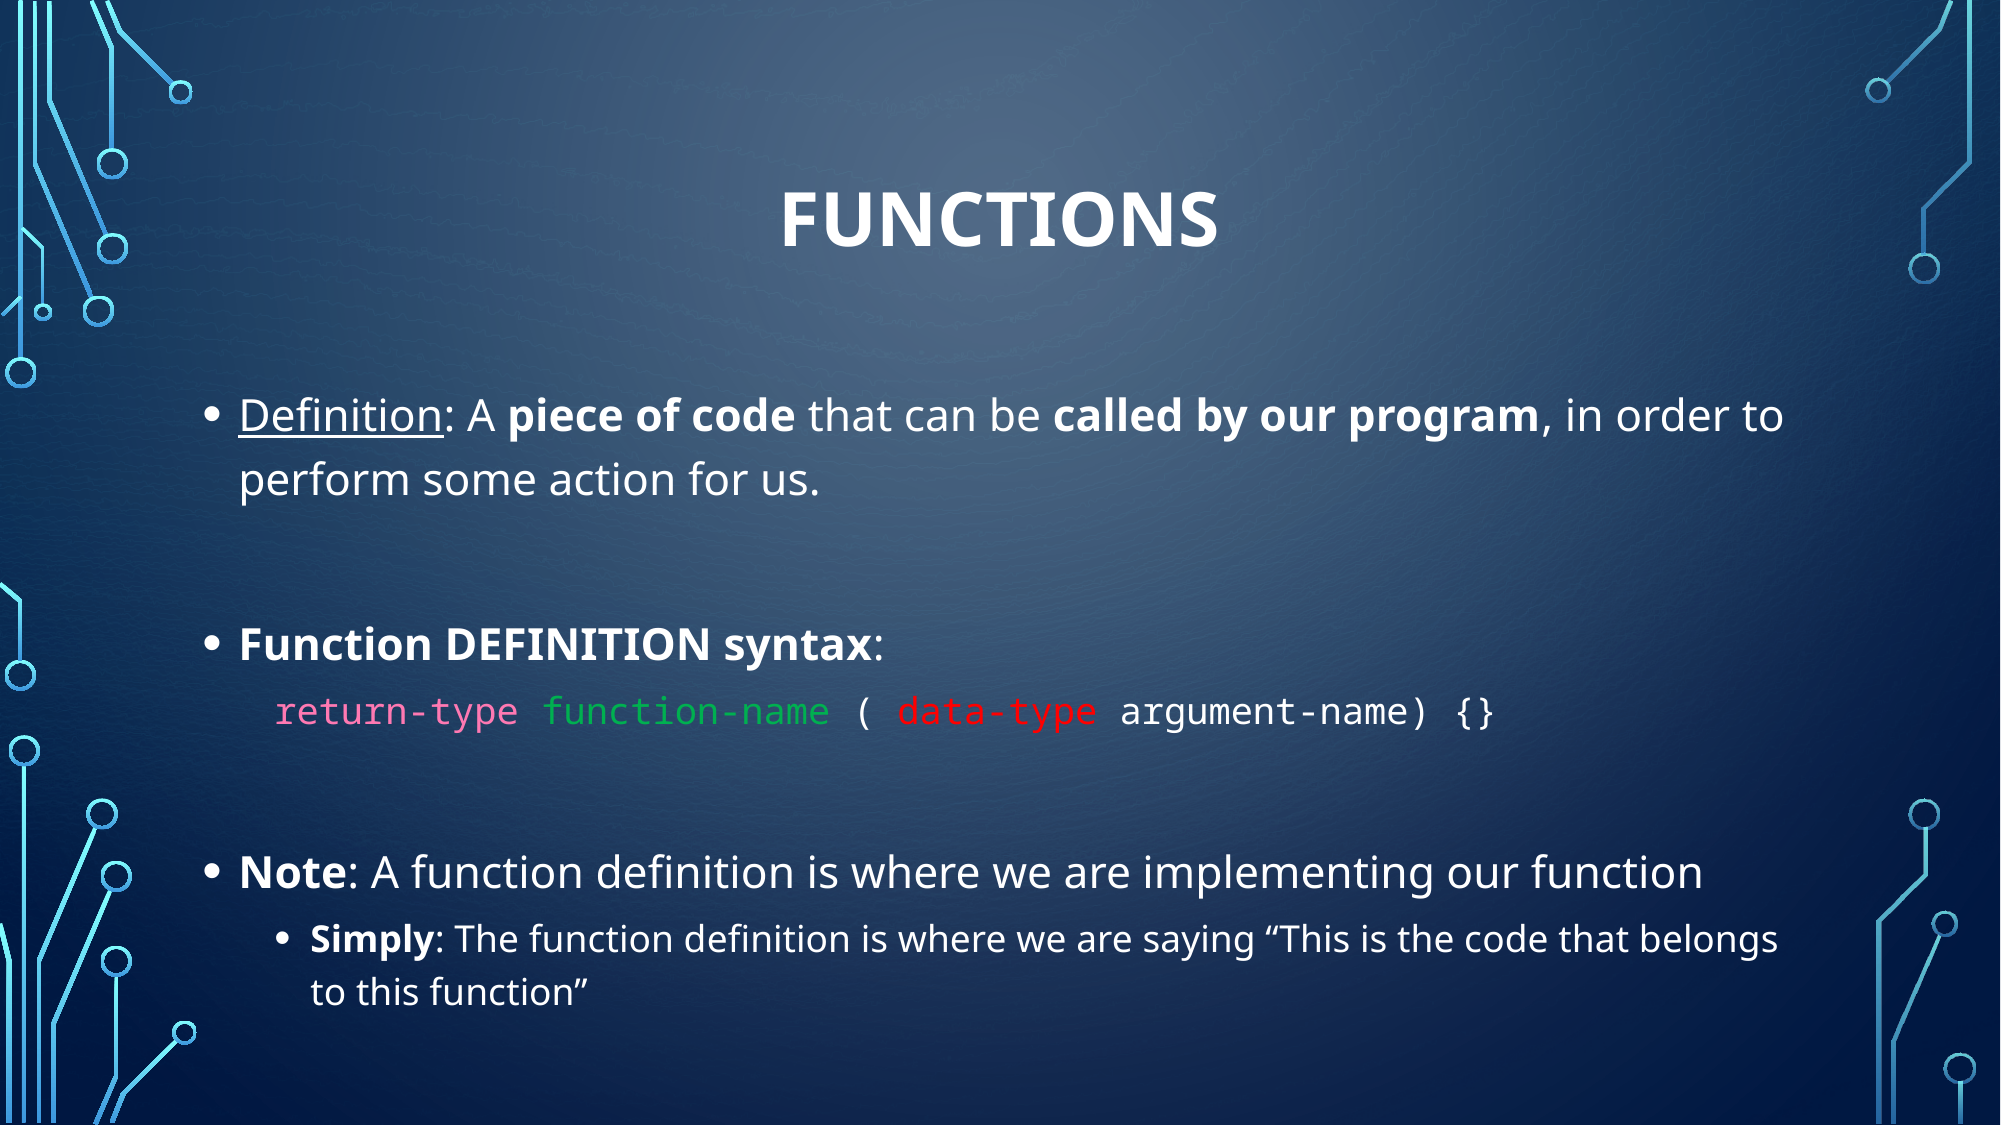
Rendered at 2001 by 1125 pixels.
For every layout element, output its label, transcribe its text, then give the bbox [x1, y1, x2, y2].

title Functions [187, 101, 1813, 344]
list Definition: A piece of code that can be called by our program, in order to perform some action for us. Function DEFINITION syntax: return-type function-name ( data-type argument-name) {} Note: A function definition is where we are implementing our function Simply: The function definition is where we are saying “This is the code that belongs to this function” [187, 369, 1813, 1024]
